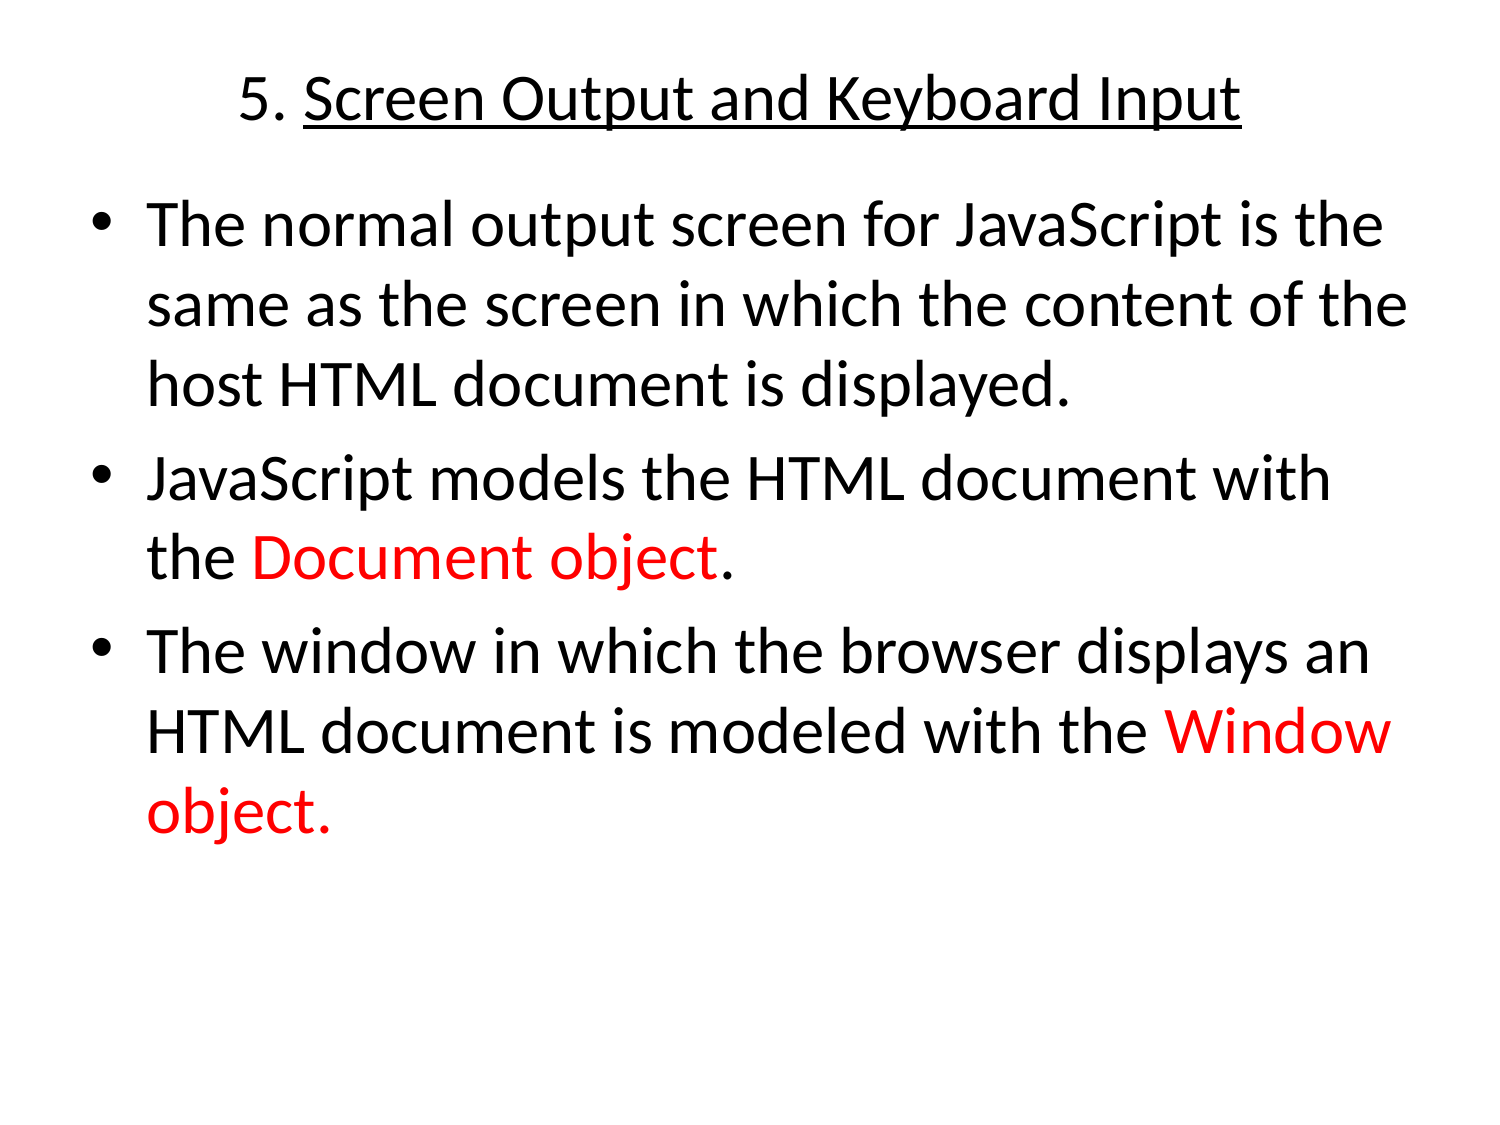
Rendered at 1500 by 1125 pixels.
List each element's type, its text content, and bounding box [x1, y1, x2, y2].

list The normal output screen for JavaScript is the same as the screen in which the content of the host HTML document is displayed. JavaScript models the HTML document with the Document object. The window in which the browser displays an HTML document is modeled with the Window object. [75, 172, 1425, 1005]
title 5. Screen Output and Keyboard Input [64, 0, 1415, 188]
